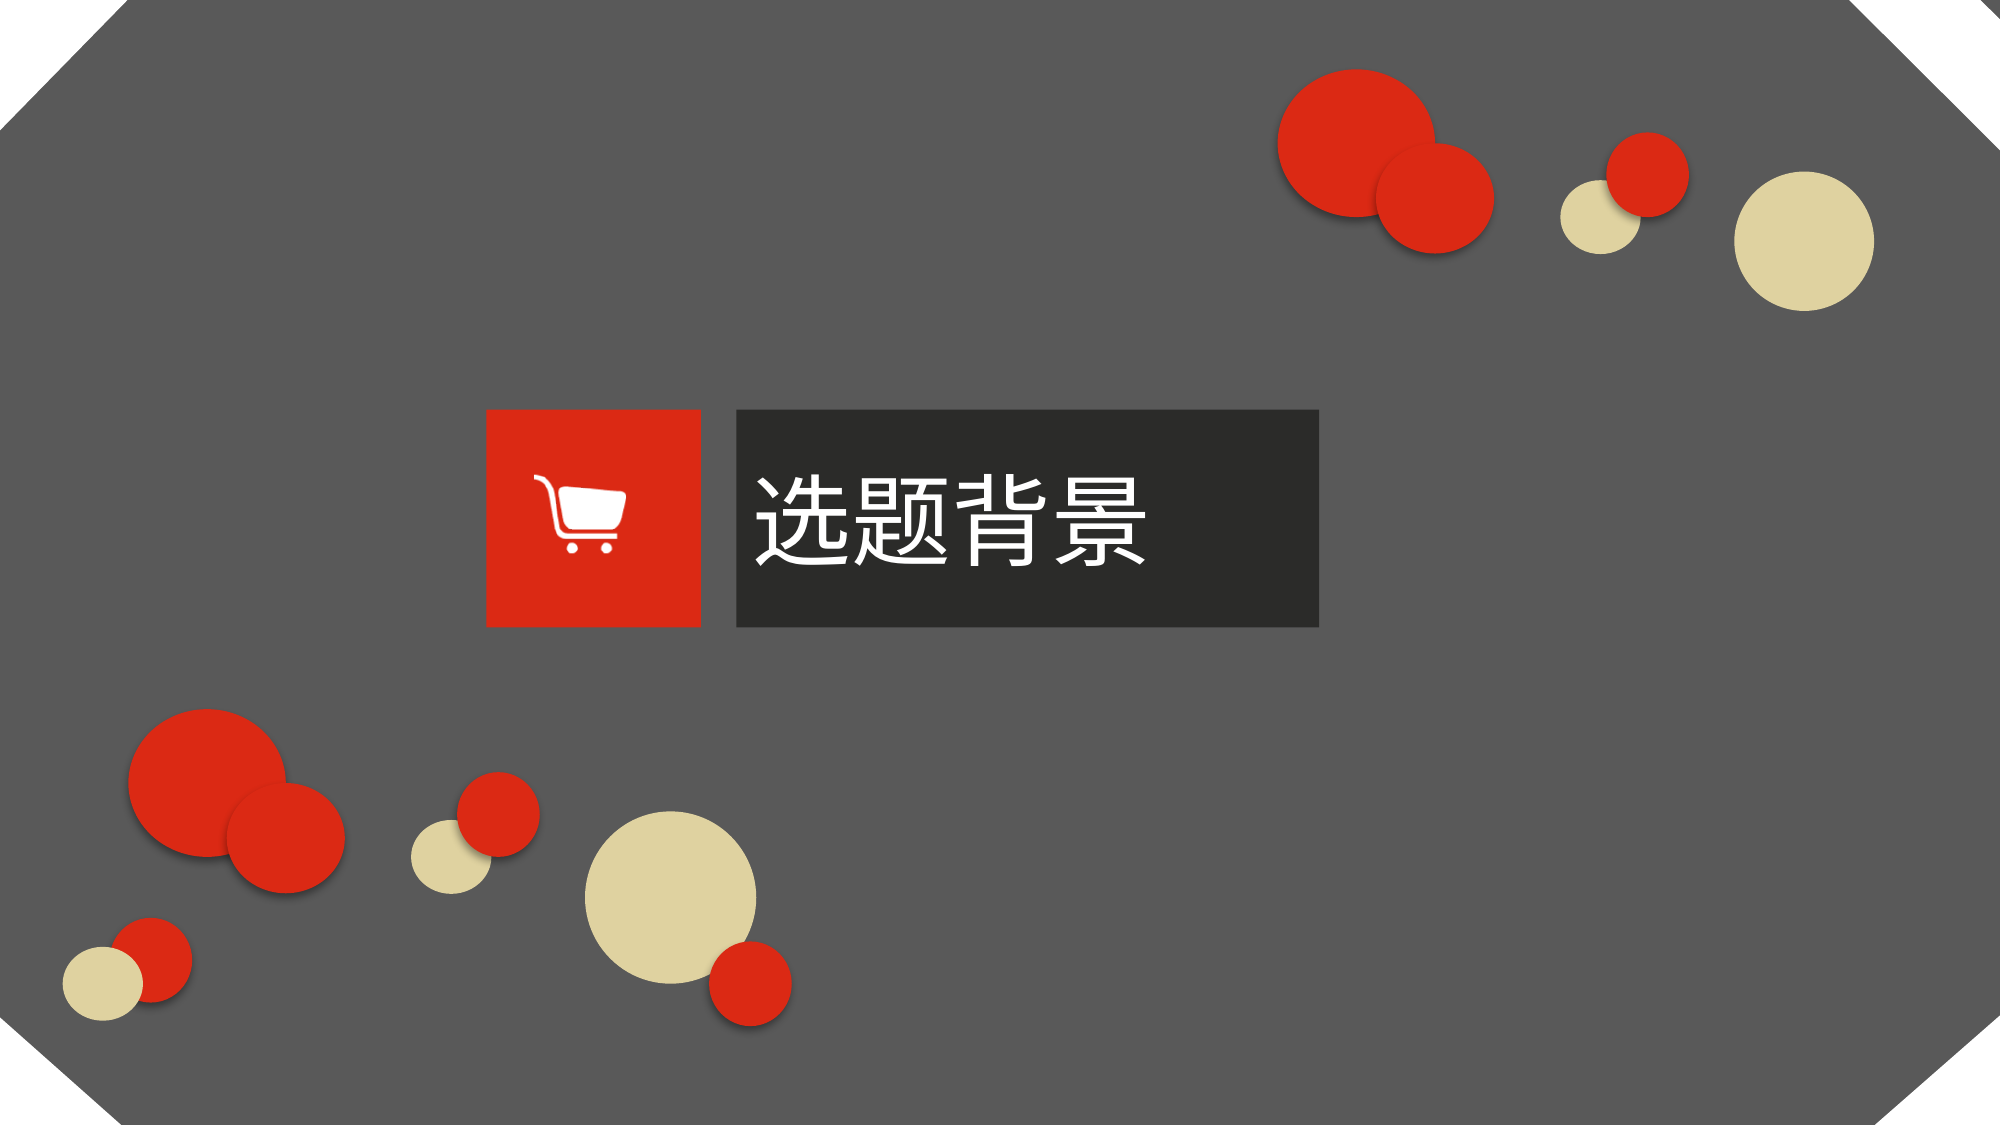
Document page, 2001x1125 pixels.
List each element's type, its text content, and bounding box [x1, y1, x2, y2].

text_box [127, 708, 287, 858]
text_box [1559, 179, 1640, 256]
text_box [110, 916, 194, 1004]
text_box [1605, 131, 1691, 219]
text_box [225, 781, 346, 895]
text_box [485, 409, 702, 628]
text_box [0, 1016, 123, 1125]
text_box [1873, 1014, 2000, 1125]
text_box [0, 0, 129, 132]
text_box [583, 810, 758, 985]
text_box [1276, 68, 1437, 219]
text_box [456, 771, 541, 858]
text_box [410, 819, 491, 895]
text_box [61, 945, 145, 1022]
text_box 选题背景 [735, 409, 1320, 628]
picture [522, 455, 638, 571]
text_box [1374, 142, 1496, 255]
text_box [1733, 170, 1876, 312]
text_box [708, 940, 793, 1028]
text_box [1847, 0, 2000, 152]
